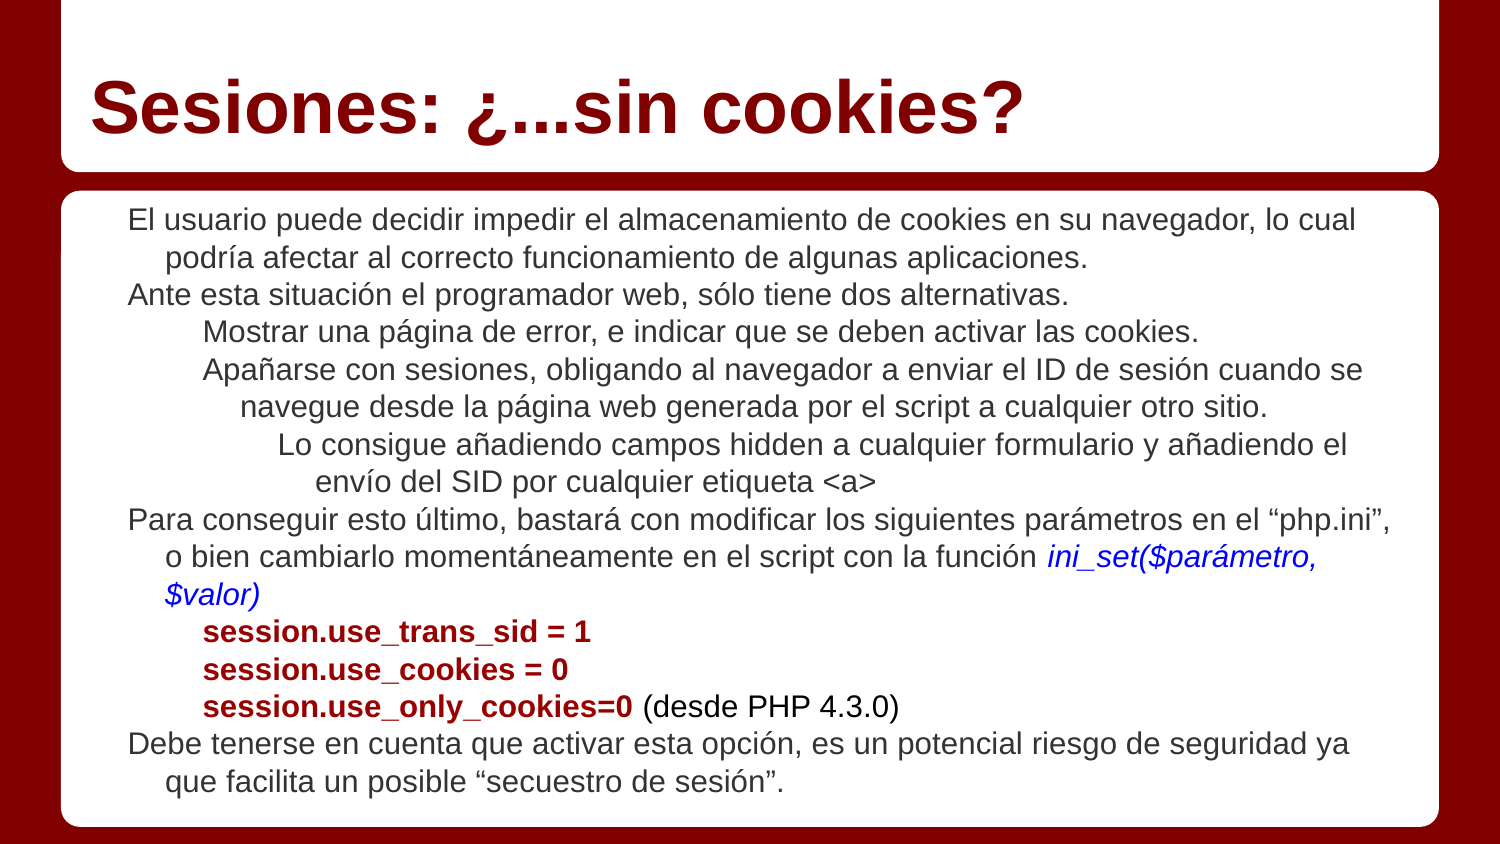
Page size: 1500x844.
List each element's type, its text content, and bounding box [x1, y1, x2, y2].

title Sesiones: ¿...sin cookies? [75, 22, 1425, 164]
list El usuario puede decidir impedir el almacenamiento de cookies en su navegador, lo cual podría afectar al correcto funcionamiento de algunas aplicaciones. Ante esta situación el programador web, sólo tiene dos alternativas. Mostrar una página de error, e indicar que se deben activar las cookies. Apañarse con sesiones, obligando al navegador a enviar el ID de sesión cuando se navegue desde la página web generada por el script a cualquier otro sitio. Lo consigue añadiendo campos hidden a cualquier formulario y añadiendo el envío del SID por cualquier etiqueta <a> Para conseguir esto último, bastará con modificar los siguientes parámetros en el “php.ini”, o bien cambiarlo momentáneamente en el script con la función ini_set($parámetro, $valor) session.use_trans_sid = 1 session.use_cookies = 0 session.use_only_cookies=0 (desde PHP 4.3.0) Debe tenerse en cuenta que activar esta opción, es un potencial riesgo de seguridad ya que facilita un posible “secuestro de sesión”. [75, 184, 1425, 832]
